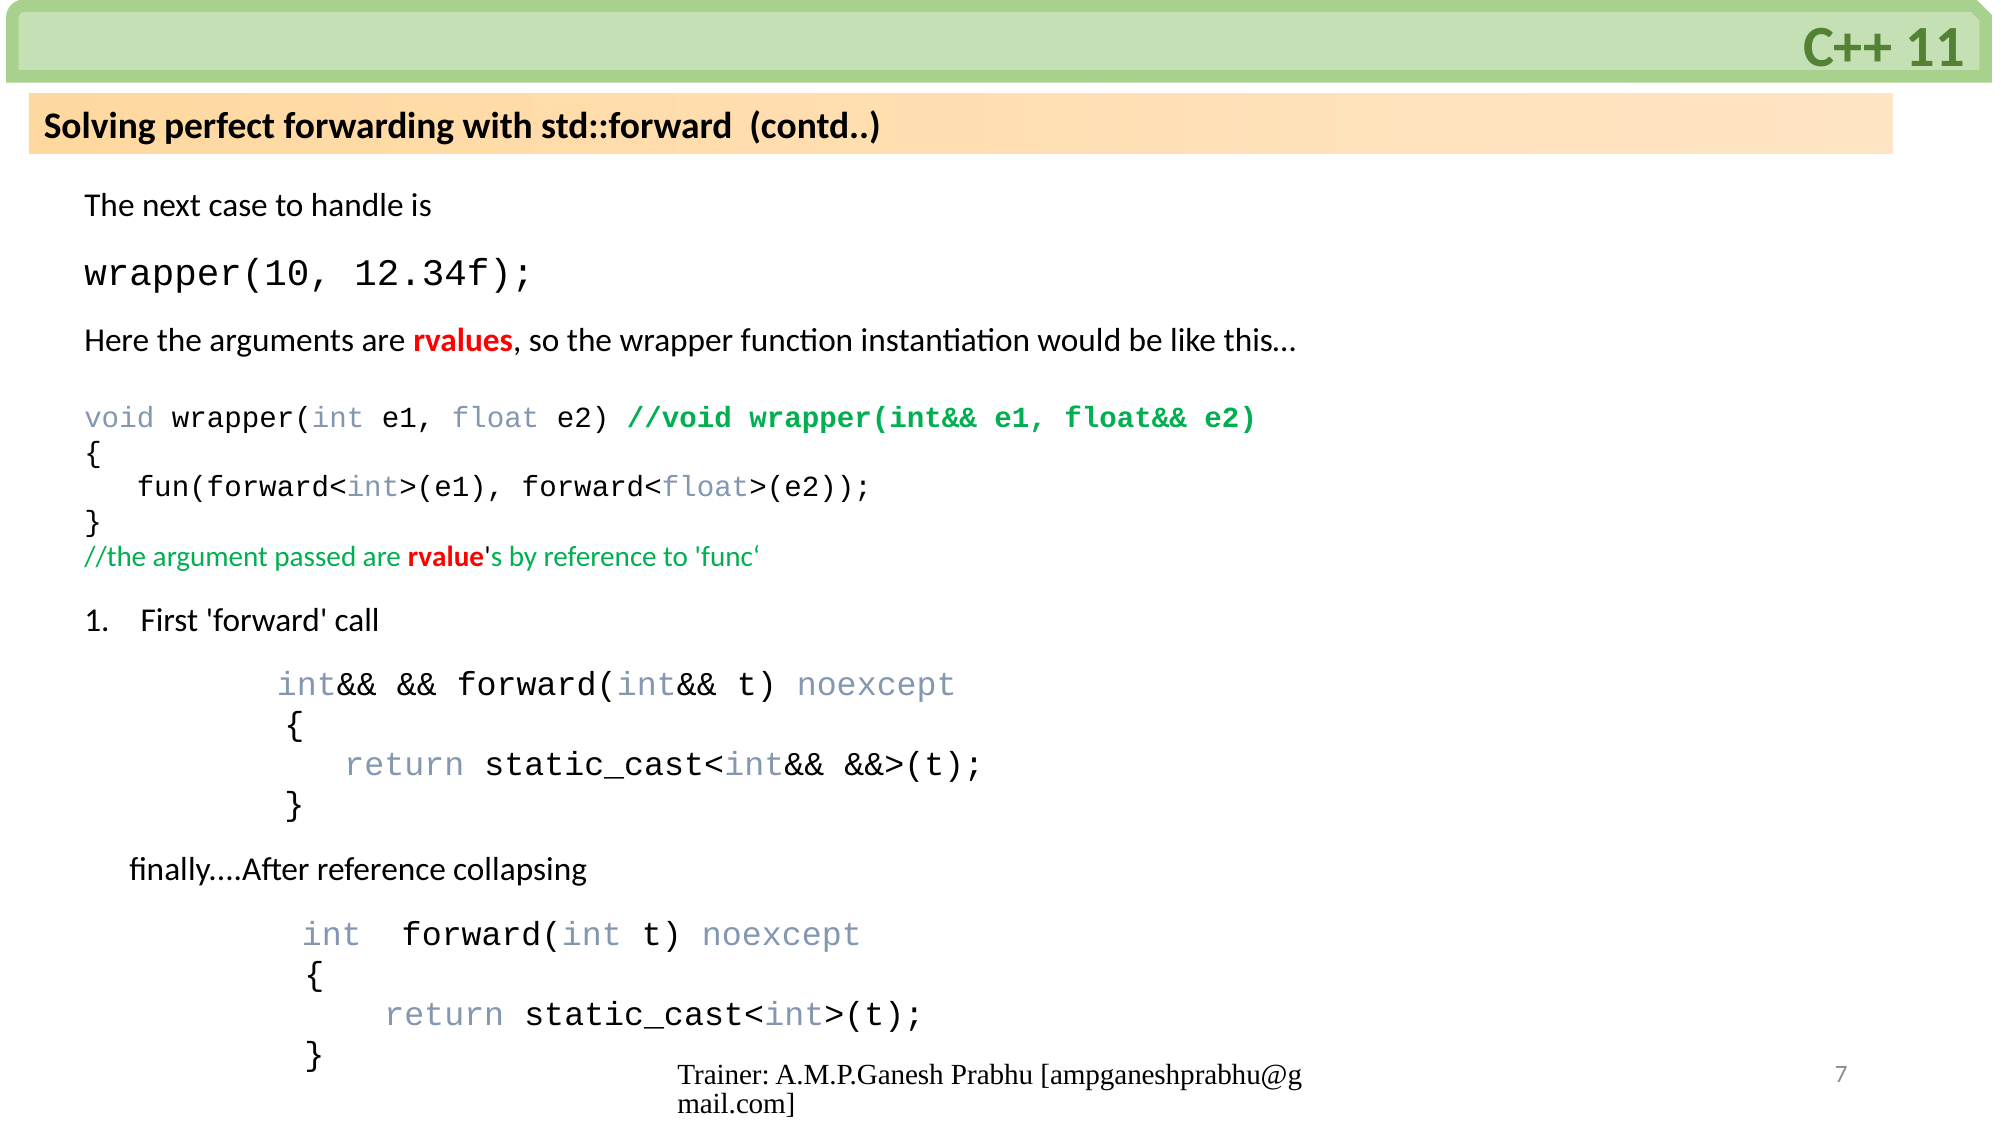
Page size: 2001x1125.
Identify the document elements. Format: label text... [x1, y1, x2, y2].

text_box Solving perfect forwarding with std::forward (contd..) [28, 93, 1893, 154]
slide_number 7 [1412, 1042, 1863, 1103]
footer Trainer: A.M.P.Ganesh Prabhu [ampganeshprabhu@gmail.com] [662, 1042, 1338, 1103]
text_box C++ 11 [11, 4, 1987, 78]
text_box The next case to handle is wrapper(10, 12.34f); Here the arguments are rvalues, so the wrapper function instantiation would be like this… void wrapper(int e1, float e2) //void wrapper(int&& e1, float&& e2) { fun(forward<int>(e1), forward<float>(e2)); } //the argument passed are rvalue's by reference to 'func‘ First 'forward' call int&& && forward(int&& t) noexcept { return static_cast<int&& &&>(t); } finally....After reference collapsing int forward(int t) noexcept { return static_cast<int>(t); } [69, 175, 1915, 1080]
